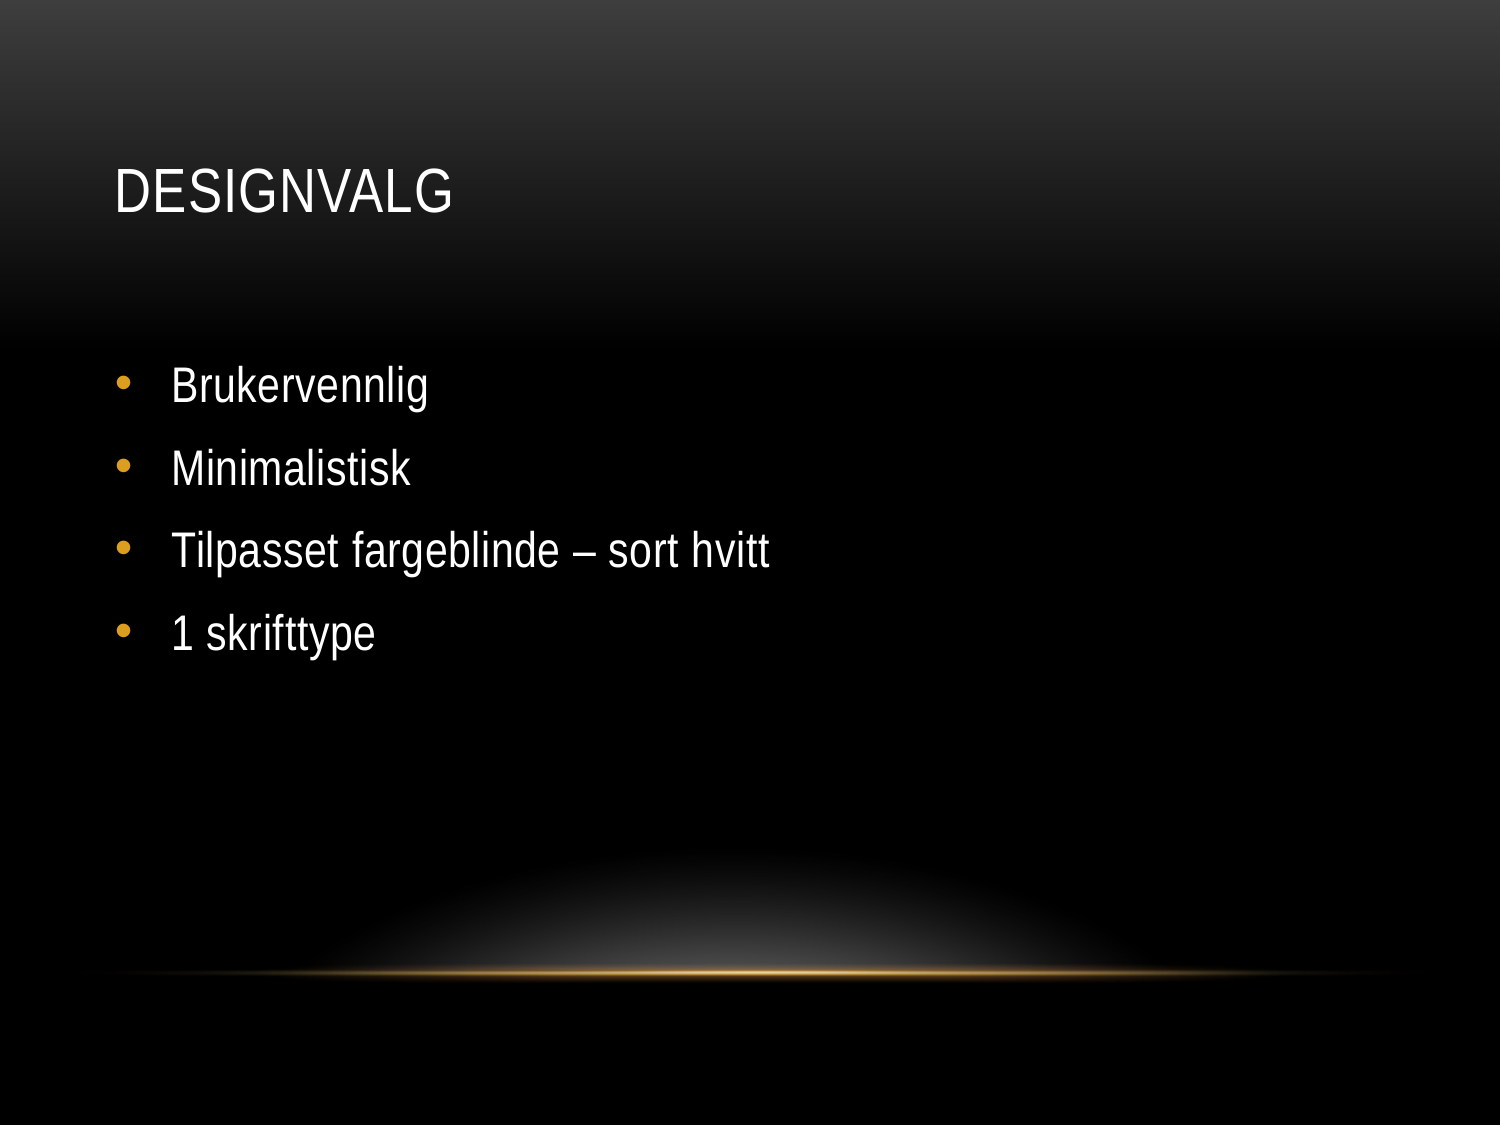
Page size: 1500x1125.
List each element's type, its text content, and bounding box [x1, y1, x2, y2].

picture [0, 0, 1500, 1125]
title Designvalg [99, 45, 1400, 233]
list Brukervennlig Minimalistisk Tilpasset fargeblinde – sort hvitt 1 skrifttype [99, 262, 1400, 938]
